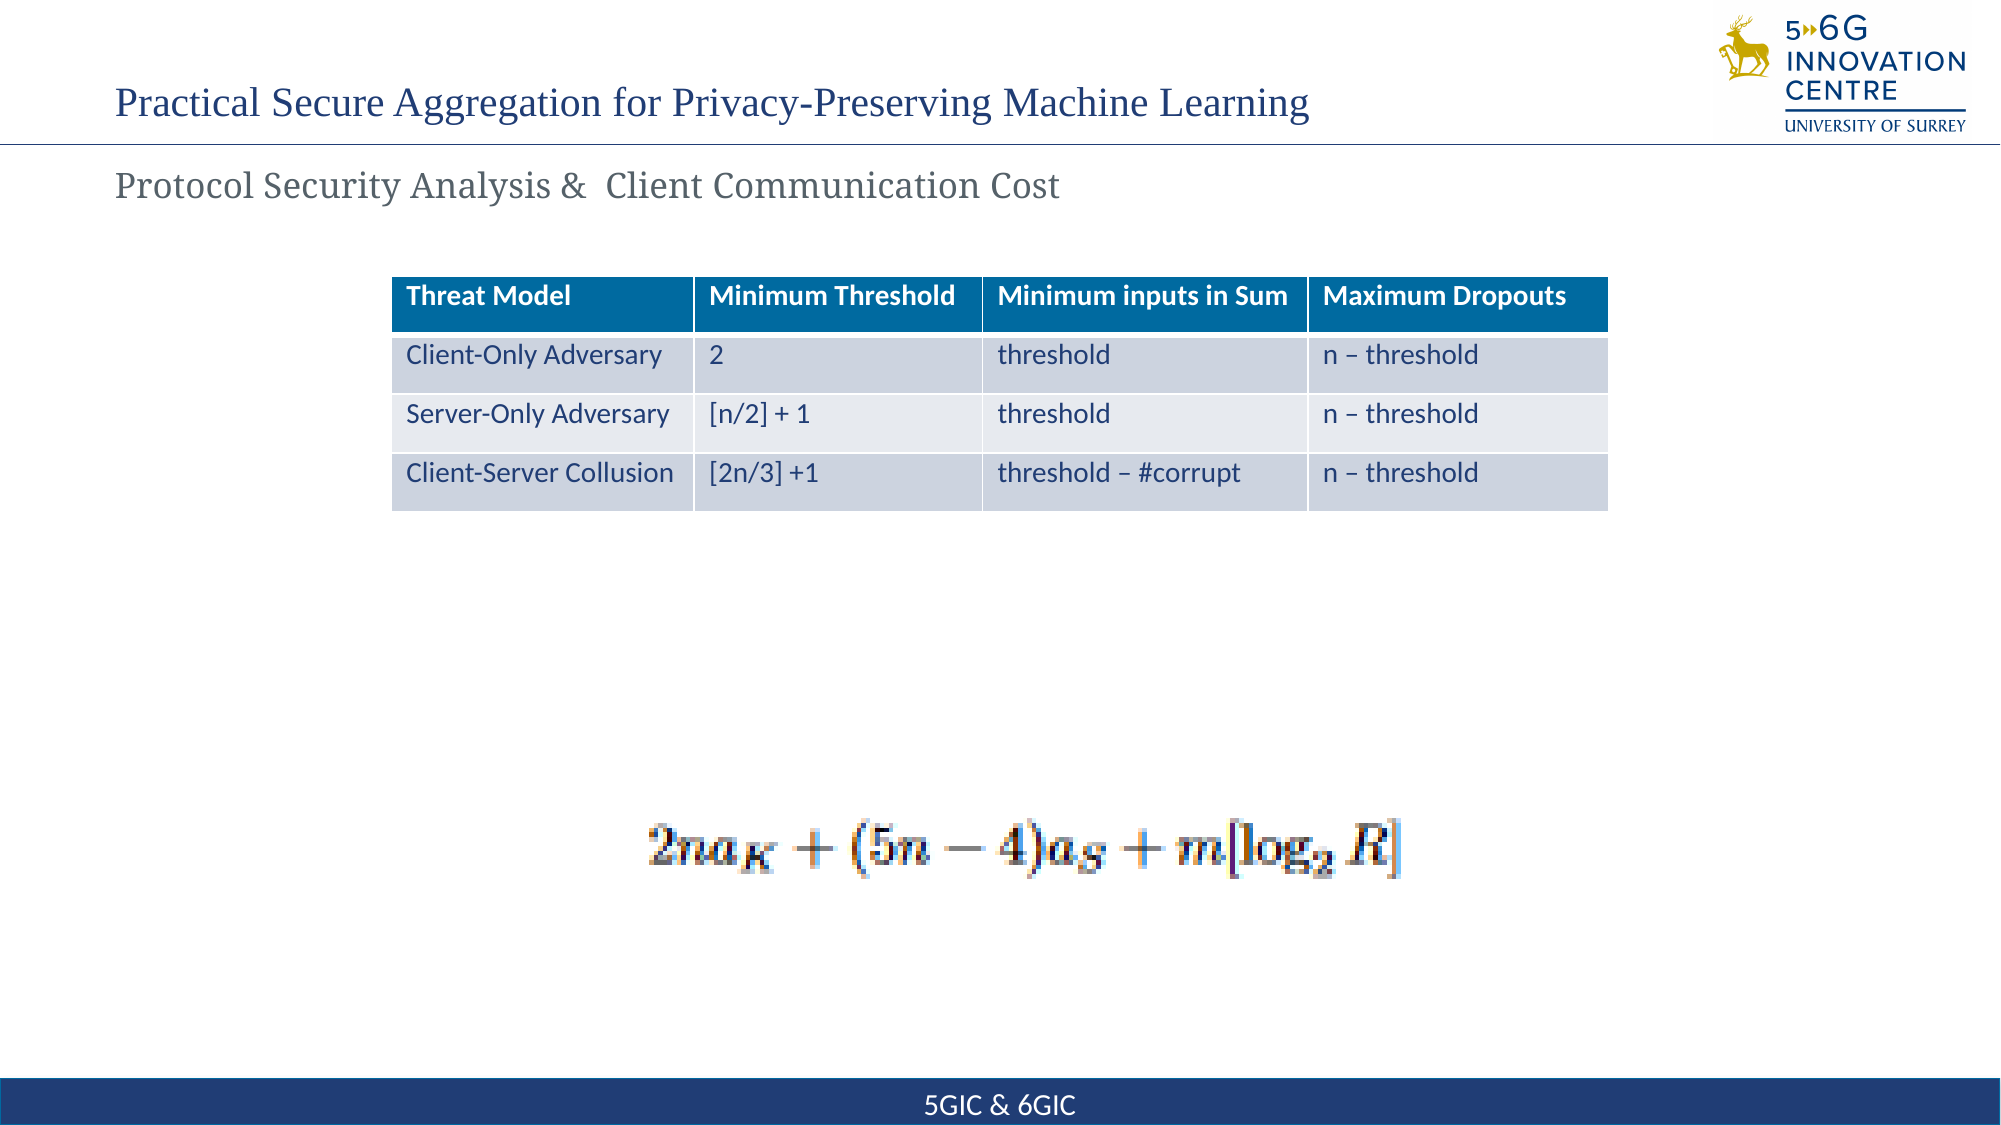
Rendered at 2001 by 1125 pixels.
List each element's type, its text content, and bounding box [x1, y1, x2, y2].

table_header Minimum inputs in Sum [983, 277, 1307, 332]
table_cell Client-Only Adversary [392, 338, 693, 393]
table_cell [2n/3] +1 [695, 454, 982, 511]
table_cell 2 [695, 338, 982, 393]
list Protocol Security Analysis & Client Communication Cost [99, 153, 1921, 217]
table_cell threshold [983, 395, 1307, 452]
table_header Maximum Dropouts [1309, 277, 1608, 332]
table_cell threshold – #corrupt [983, 454, 1307, 511]
picture [1713, 0, 1972, 143]
picture [548, 777, 1452, 921]
table_cell n – threshold [1309, 395, 1608, 452]
title Practical Secure Aggregation for Privacy-Preserving Machine Learning [99, 69, 1714, 138]
table_cell threshold [983, 338, 1307, 393]
table_header Threat Model [392, 277, 693, 332]
table_cell Server-Only Adversary [392, 395, 693, 452]
table_header Minimum Threshold [695, 277, 982, 332]
table_cell n – threshold [1309, 338, 1608, 393]
table_cell n – threshold [1309, 454, 1608, 511]
table_cell Client-Server Collusion [392, 454, 693, 511]
table_cell [n/2] + 1 [695, 395, 982, 452]
